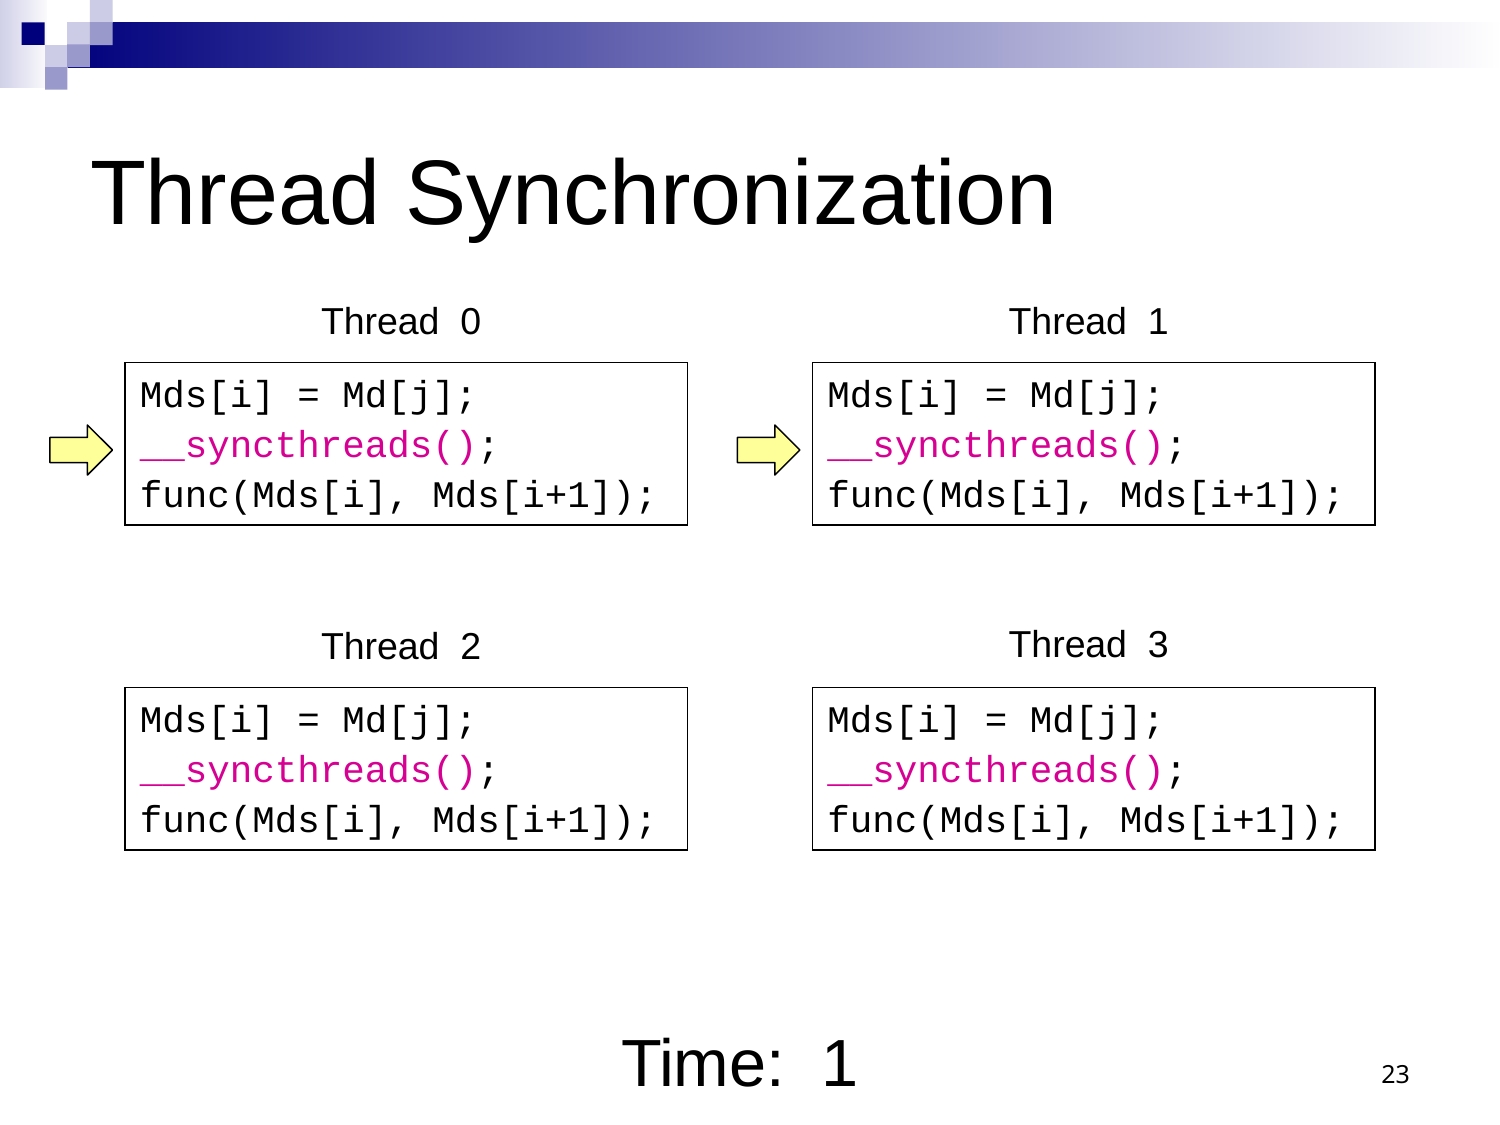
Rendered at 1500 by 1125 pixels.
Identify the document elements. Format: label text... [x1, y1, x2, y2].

text_box Thread 1 [993, 289, 1194, 349]
text_box Time: 1 [606, 1012, 894, 1108]
text_box Thread 3 [993, 612, 1194, 673]
text_box Mds[i] = Md[j]; __syncthreads(); func(Mds[i], Mds[i+1]); [812, 362, 1375, 525]
text_box Mds[i] = Md[j]; __syncthreads(); func(Mds[i], Mds[i+1]); [125, 687, 688, 850]
title Thread Synchronization [75, 75, 1425, 300]
text_box Thread 0 [306, 289, 507, 349]
text_box Mds[i] = Md[j]; __syncthreads(); func(Mds[i], Mds[i+1]); [812, 687, 1375, 850]
text_box Mds[i] = Md[j]; __syncthreads(); func(Mds[i], Mds[i+1]); [125, 362, 688, 525]
text_box [737, 425, 800, 476]
slide_number 23 [1074, 1024, 1426, 1101]
text_box Thread 2 [306, 614, 507, 674]
text_box [49, 425, 113, 476]
